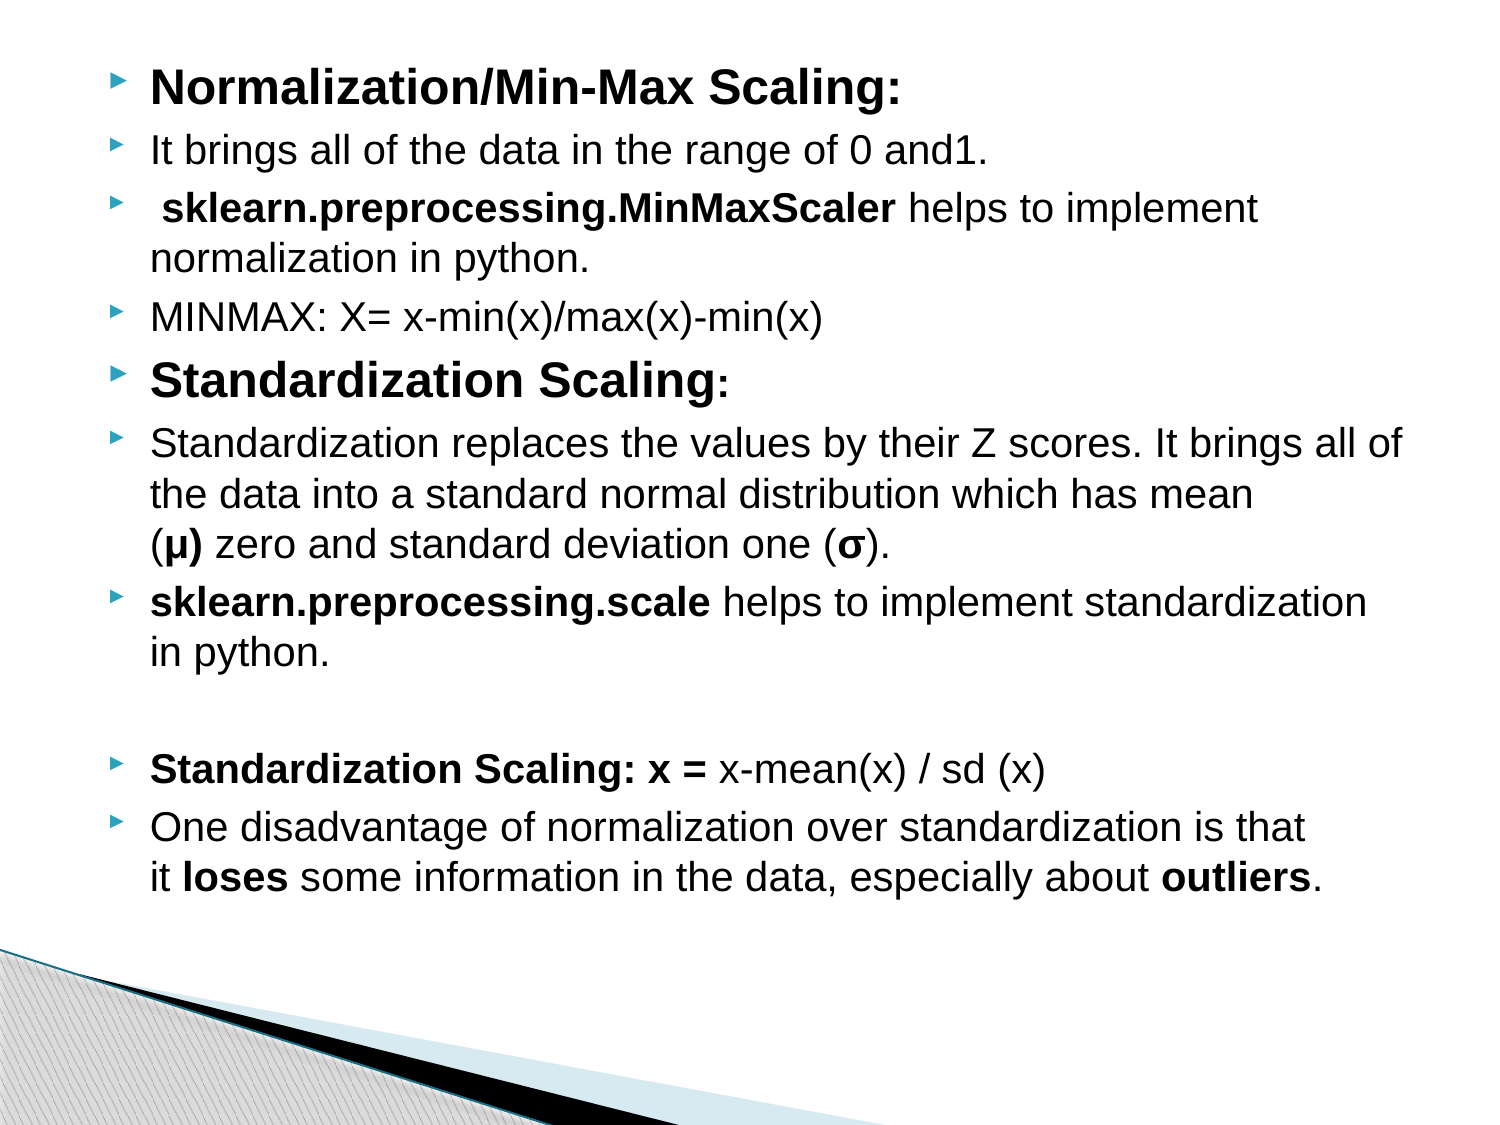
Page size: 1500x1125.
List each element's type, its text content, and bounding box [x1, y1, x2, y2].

list Normalization/Min-Max Scaling: It brings all of the data in the range of 0 and1. sklearn.preprocessing.MinMaxScaler helps to implement normalization in python. MINMAX: X= x-min(x)/max(x)-min(x) Standardization Scaling: Standardization replaces the values by their Z scores. It brings all of the data into a standard normal distribution which has mean (μ) zero and standard deviation one (σ). sklearn.preprocessing.scale helps to implement standardization in python. Standardization Scaling: x = x-mean(x) / sd (x) One disadvantage of normalization over standardization is that it loses some information in the data, especially about outliers. [75, 46, 1425, 986]
